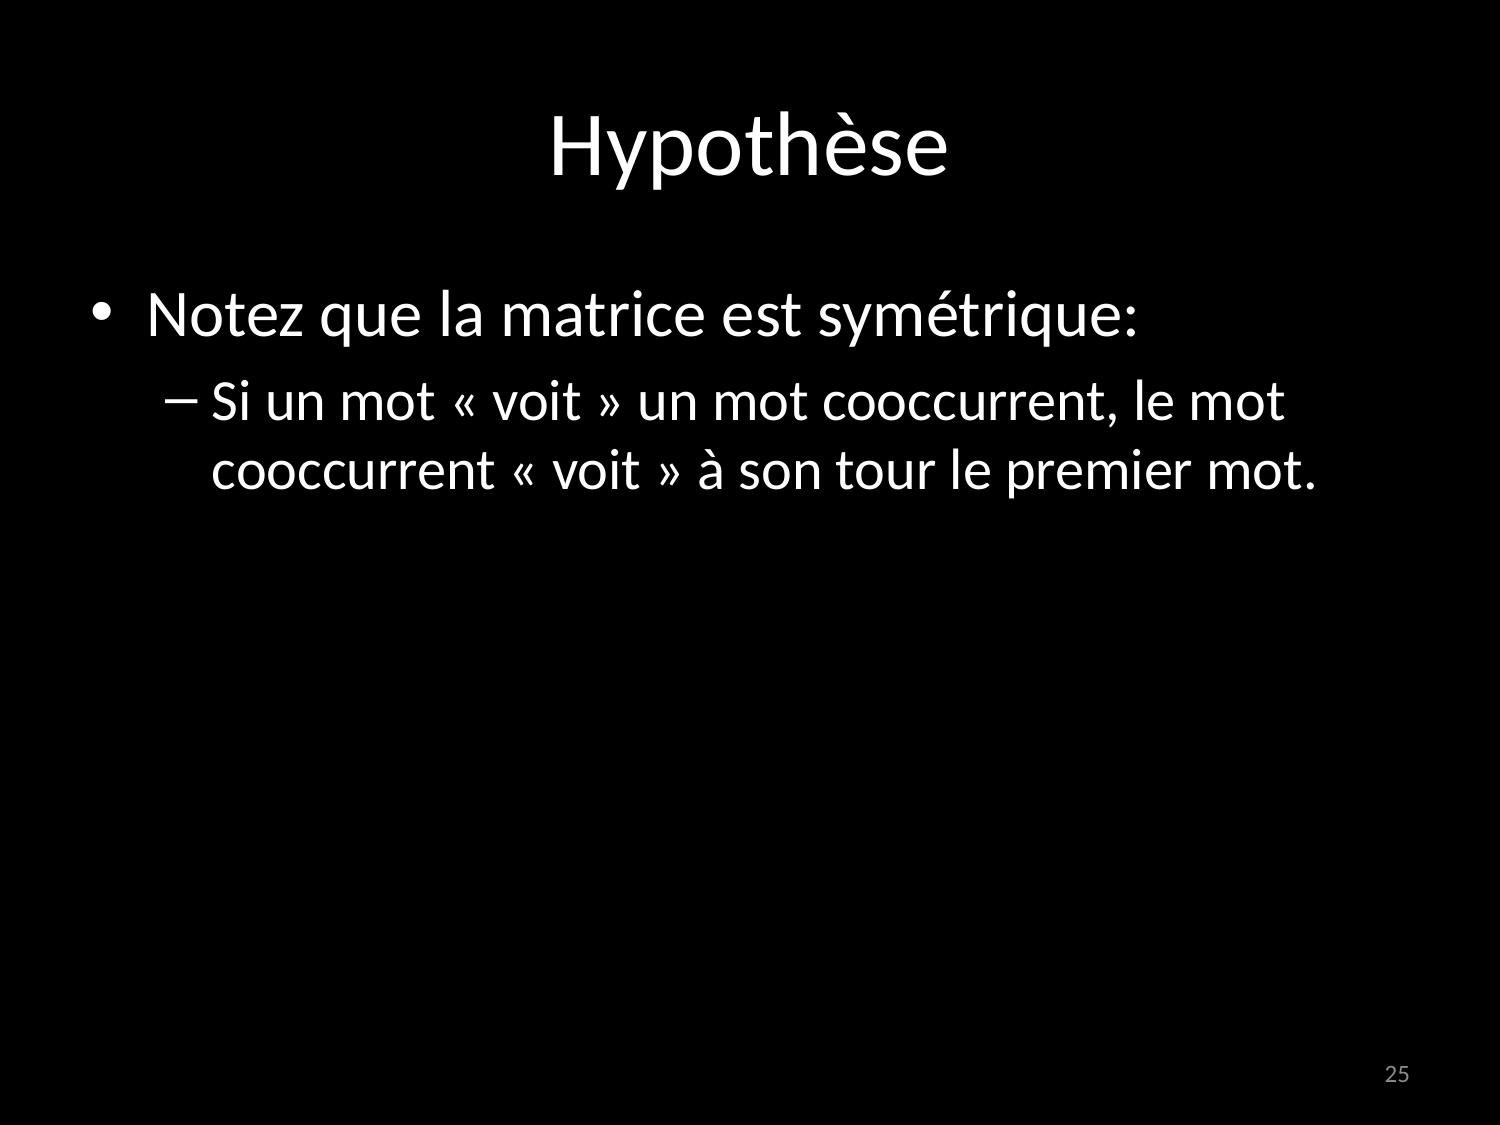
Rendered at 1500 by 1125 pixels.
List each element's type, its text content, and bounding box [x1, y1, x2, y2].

slide_number 25 [1074, 1042, 1425, 1103]
title Hypothèse [75, 45, 1425, 233]
list Notez que la matrice est symétrique: Si un mot « voit » un mot cooccurrent, le mot cooccurrent « voit » à son tour le premier mot. [75, 262, 1425, 1005]
